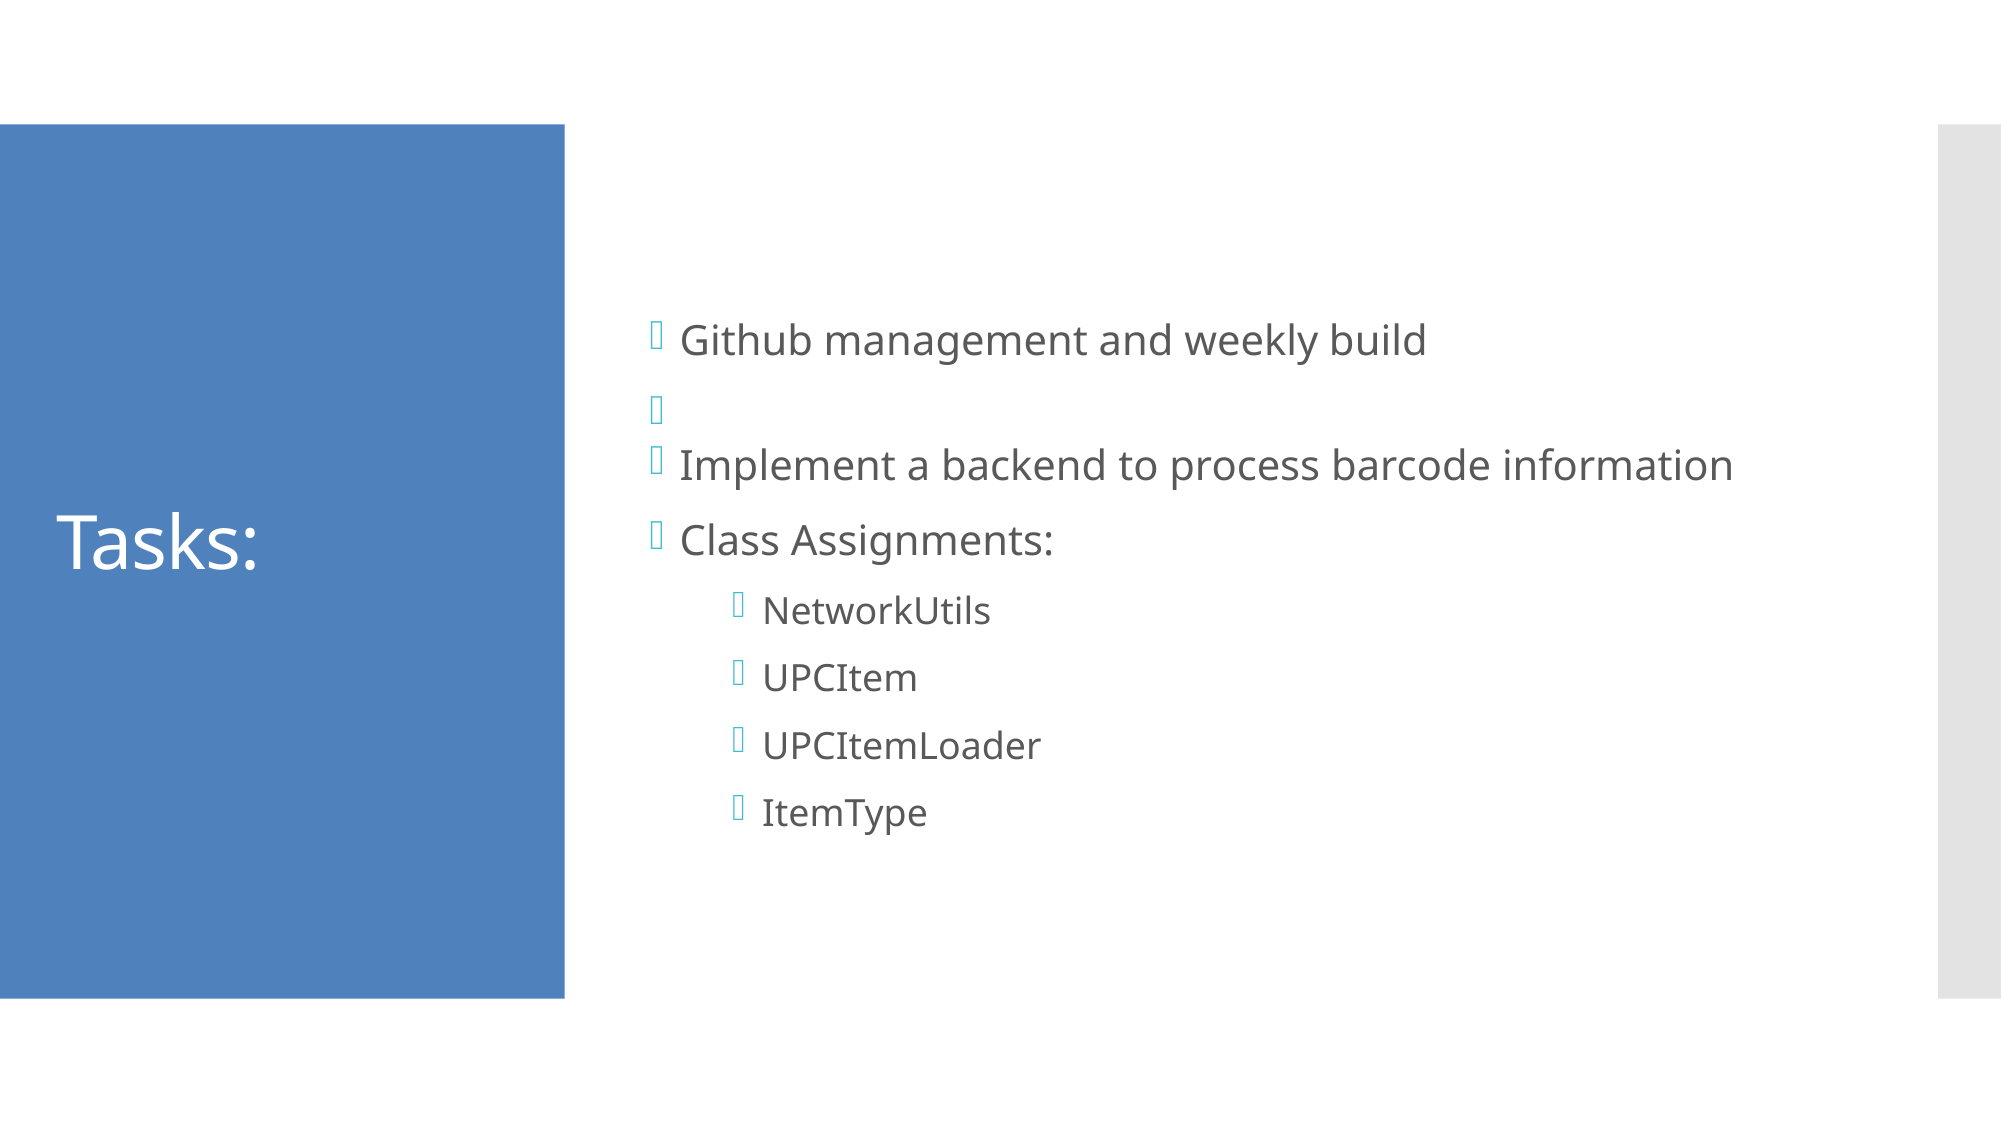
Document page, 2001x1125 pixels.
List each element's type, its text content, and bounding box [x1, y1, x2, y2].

text_box Tasks: [41, 184, 525, 939]
text_box Github management and weekly build Implement a backend to process barcode information Class Assignments: NetworkUtils UPCItem UPCItemLoader ItemType [634, 141, 1835, 982]
